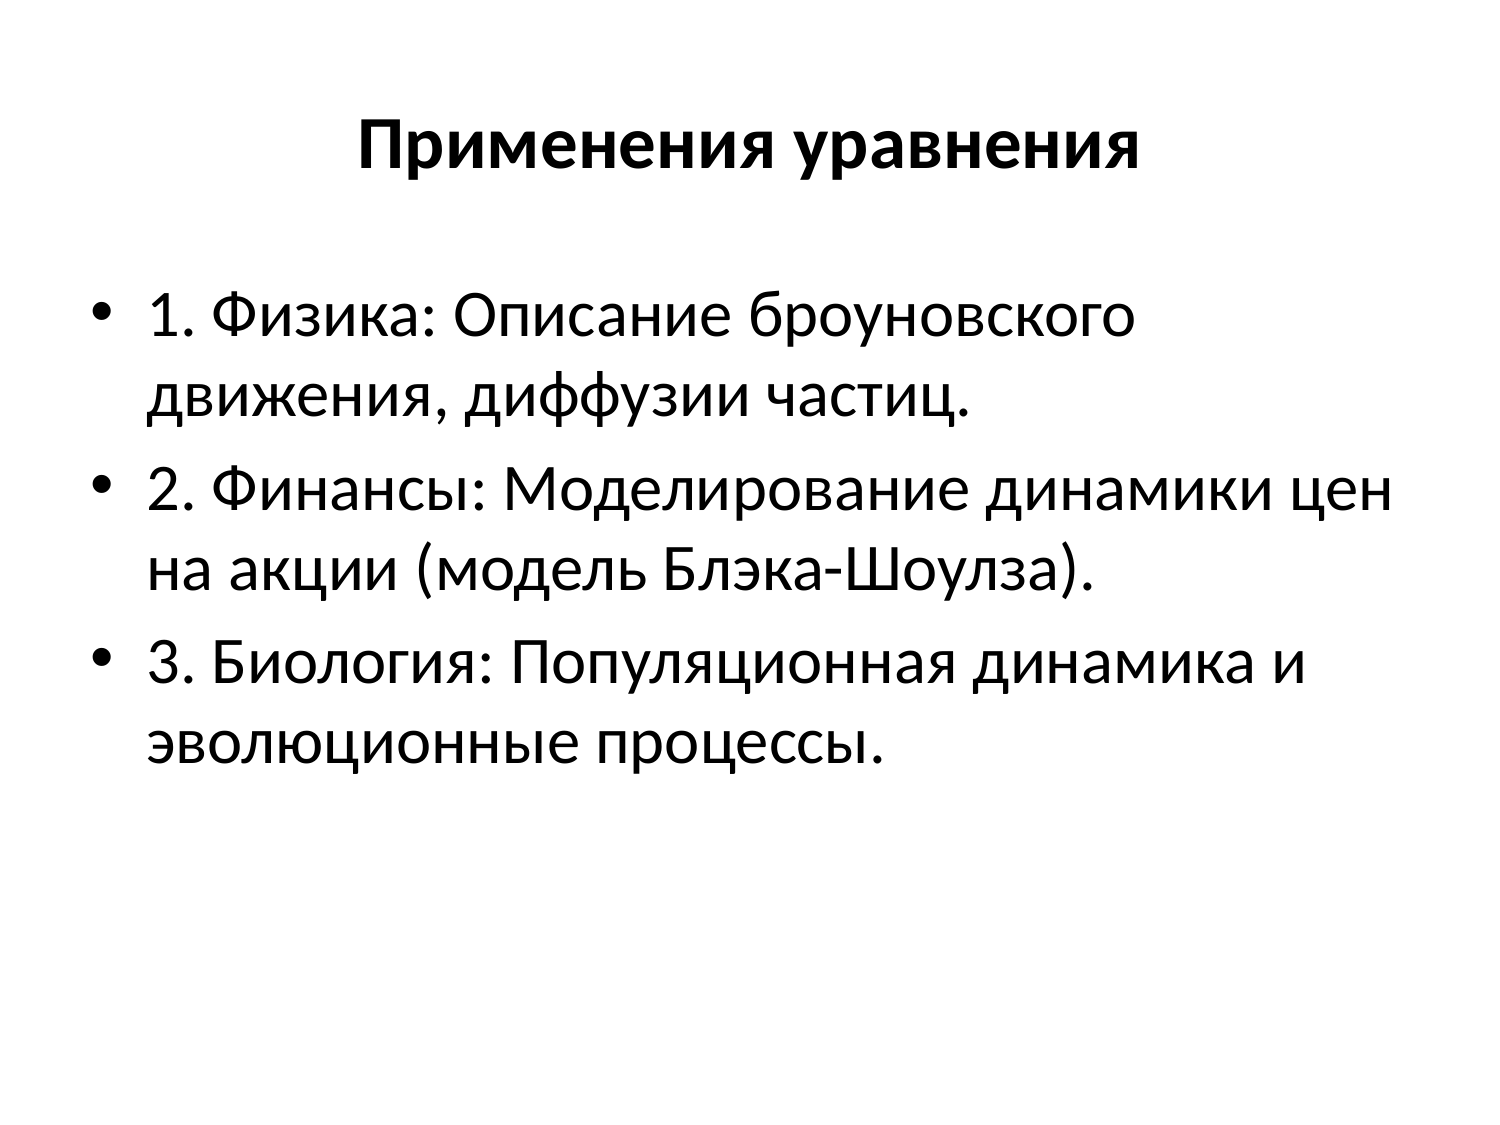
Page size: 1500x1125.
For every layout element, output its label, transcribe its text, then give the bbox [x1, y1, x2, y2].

title Применения уравнения [75, 45, 1425, 233]
list 1. Физика: Описание броуновского движения, диффузии частиц. 2. Финансы: Моделирование динамики цен на акции (модель Блэка-Шоулза). 3. Биология: Популяционная динамика и эволюционные процессы. [75, 262, 1425, 1005]
